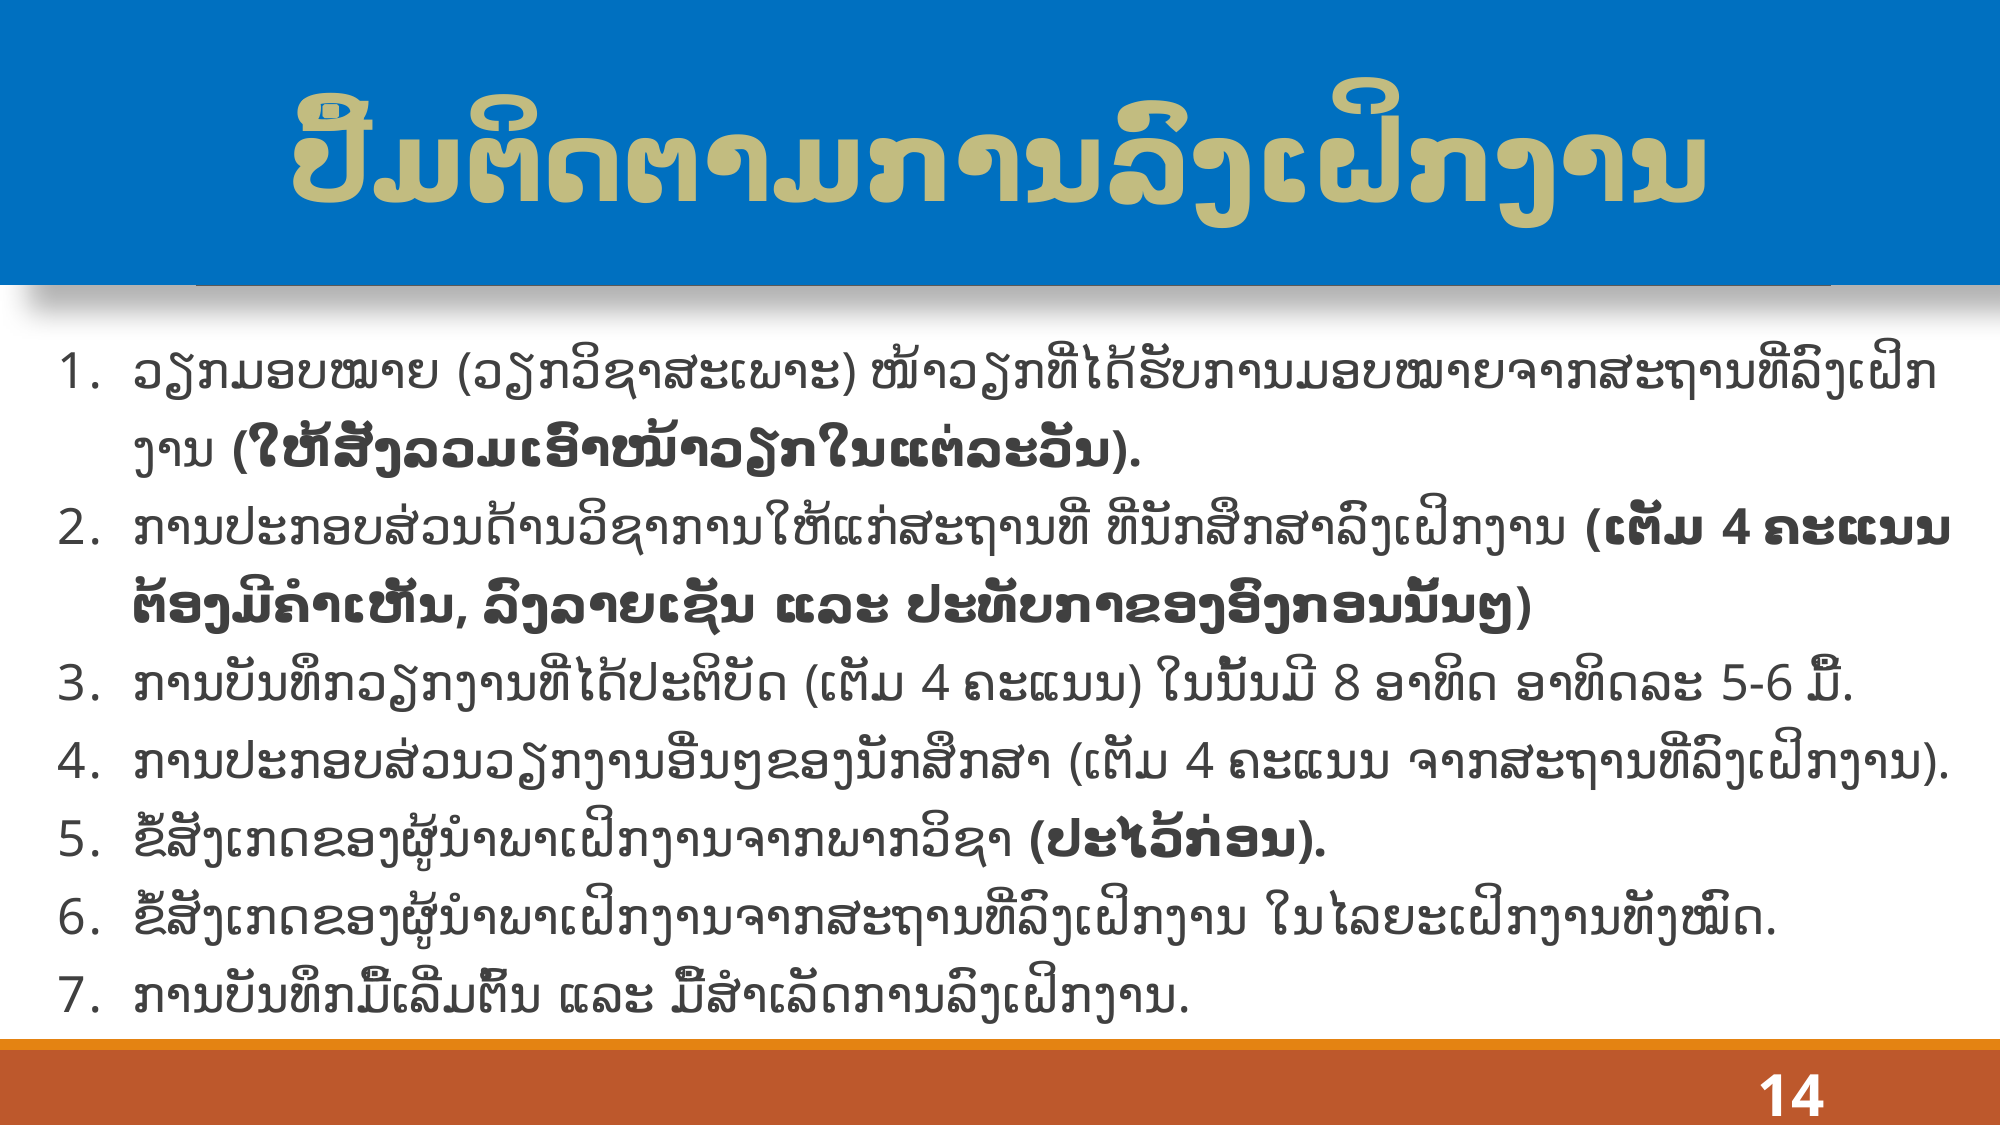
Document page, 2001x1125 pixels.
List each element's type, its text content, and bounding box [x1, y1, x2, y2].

list ວຽກມອບໝາຍ (ວຽກວິຊາສະເພາະ) ໜ້າວຽກທີ່ໄດ້ຮັບການມອບໝາຍຈາກສະຖານທີ່ລົງເຝິກງານ (ໃຫ້ສັງລວມເອົາໜ້າວຽກໃນແຕ່ລະວັນ). ການປະກອບສ່ວນດ້ານວິຊາການໃຫ້ແກ່ສະຖານທີ່ ທີ່ນັກສຶກສາລົງເຝິກງານ (ເຕັມ 4 ຄະແນນ ຕ້ອງມີຄໍາເຫັນ, ລົງລາຍເຊັນ ແລະ ປະທັບກາຂອງອົງກອນນັ້ນໆ) ການບັນທຶກວຽກງານທີ່ໄດ້ປະຕິບັດ (ເຕັມ 4 ຄະແນນ) ໃນນັ້ນມີ 8 ອາທິດ ອາທິດລະ 5-6 ມື້. ການປະກອບສ່ວນວຽກງານອື່ນໆຂອງນັກສຶກສາ (ເຕັມ 4 ຄະແນນ ຈາກສະຖານທີ່ລົງເຝິກງານ). ຂໍ້ສັງເກດຂອງຜູ້ນໍາພາເຝິກງານຈາກພາກວິຊາ (ປະໄວ້ກ່ອນ). ຂໍ້ສັງເກດຂອງຜູ້ນໍາພາເຝິກງານຈາກສະຖານທີ່ລົງເຝິກງານ ໃນໄລຍະເຝິກງານທັງໝົດ. ການບັນທຶກມື້ເລີ່ມຕົ້ນ ແລະ ມື້ສໍາເລັດການລົງເຝິກງານ. [57, 313, 2000, 1034]
slide_number 14 [1624, 1059, 1840, 1120]
title ປື້ມຕິດຕາມການລົງເຝິກງານ [0, 0, 2000, 285]
